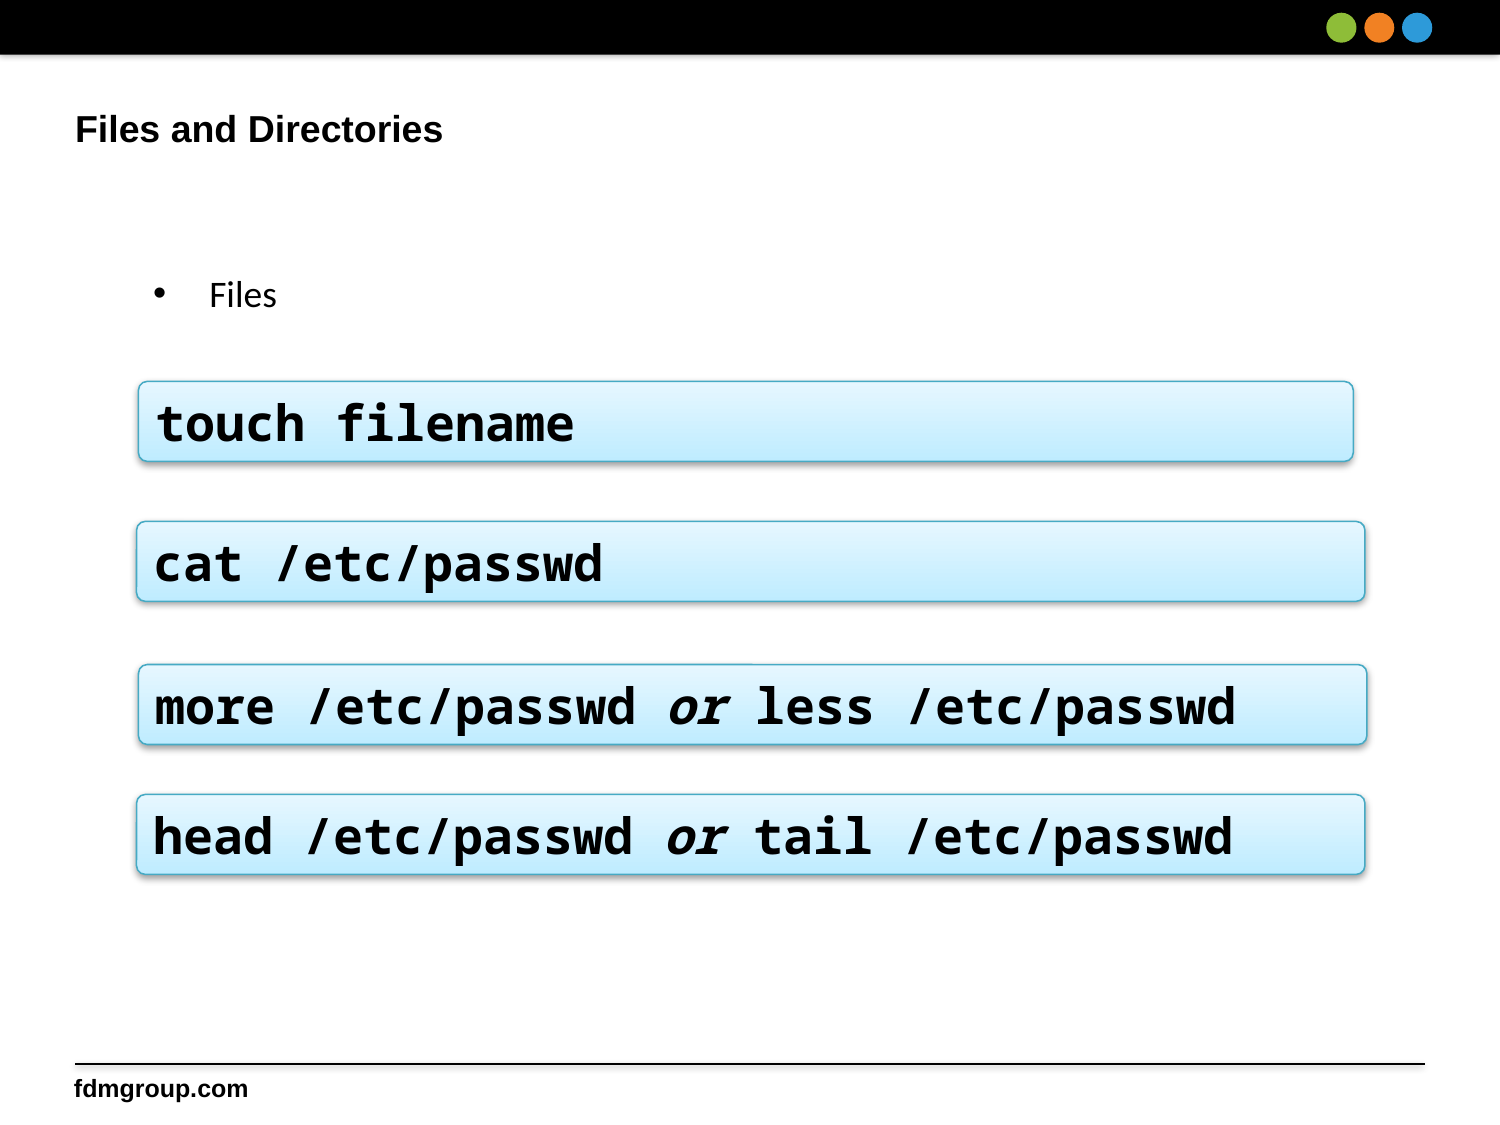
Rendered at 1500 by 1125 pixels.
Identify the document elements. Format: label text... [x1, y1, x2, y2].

text_box [113, 269, 1389, 998]
text_box touch filename [137, 380, 1355, 463]
text_box head /etc/passwd or tail /etc/passwd [135, 793, 1366, 876]
text_box cat /etc/passwd [135, 520, 1366, 603]
text_box Files [138, 262, 1354, 323]
text_box more /etc/passwd or less /etc/passwd [137, 663, 1368, 746]
title Files and Directories [75, 105, 1425, 159]
